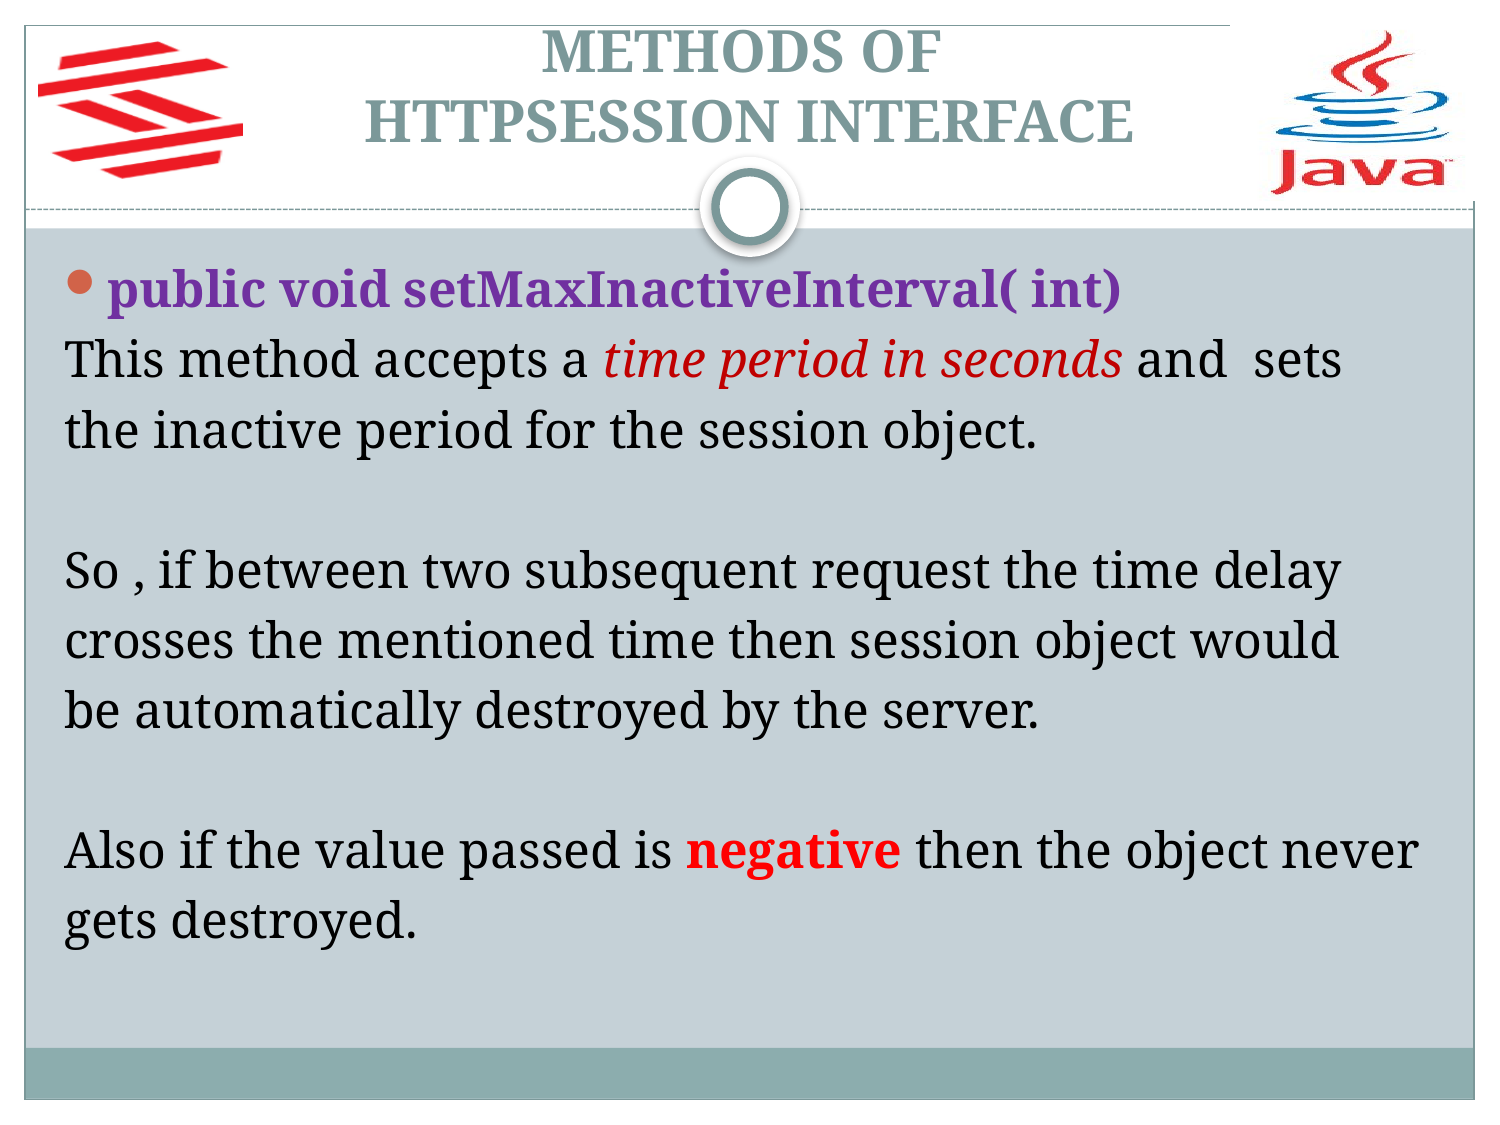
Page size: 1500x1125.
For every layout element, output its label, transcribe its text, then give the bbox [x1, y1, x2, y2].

picture [37, 40, 243, 185]
title METHODS OF HTTPSESSION INTERFACE [237, 37, 1223, 162]
picture [1230, 23, 1483, 201]
list public void setMaxInactiveInterval( int) This method accepts a time period in seconds and sets the inactive period for the session object. So , if between two subsequent request the time delay crosses the mentioned time then session object would be automatically destroyed by the server. Also if the value passed is negative then the object never gets destroyed. [49, 250, 1445, 1001]
